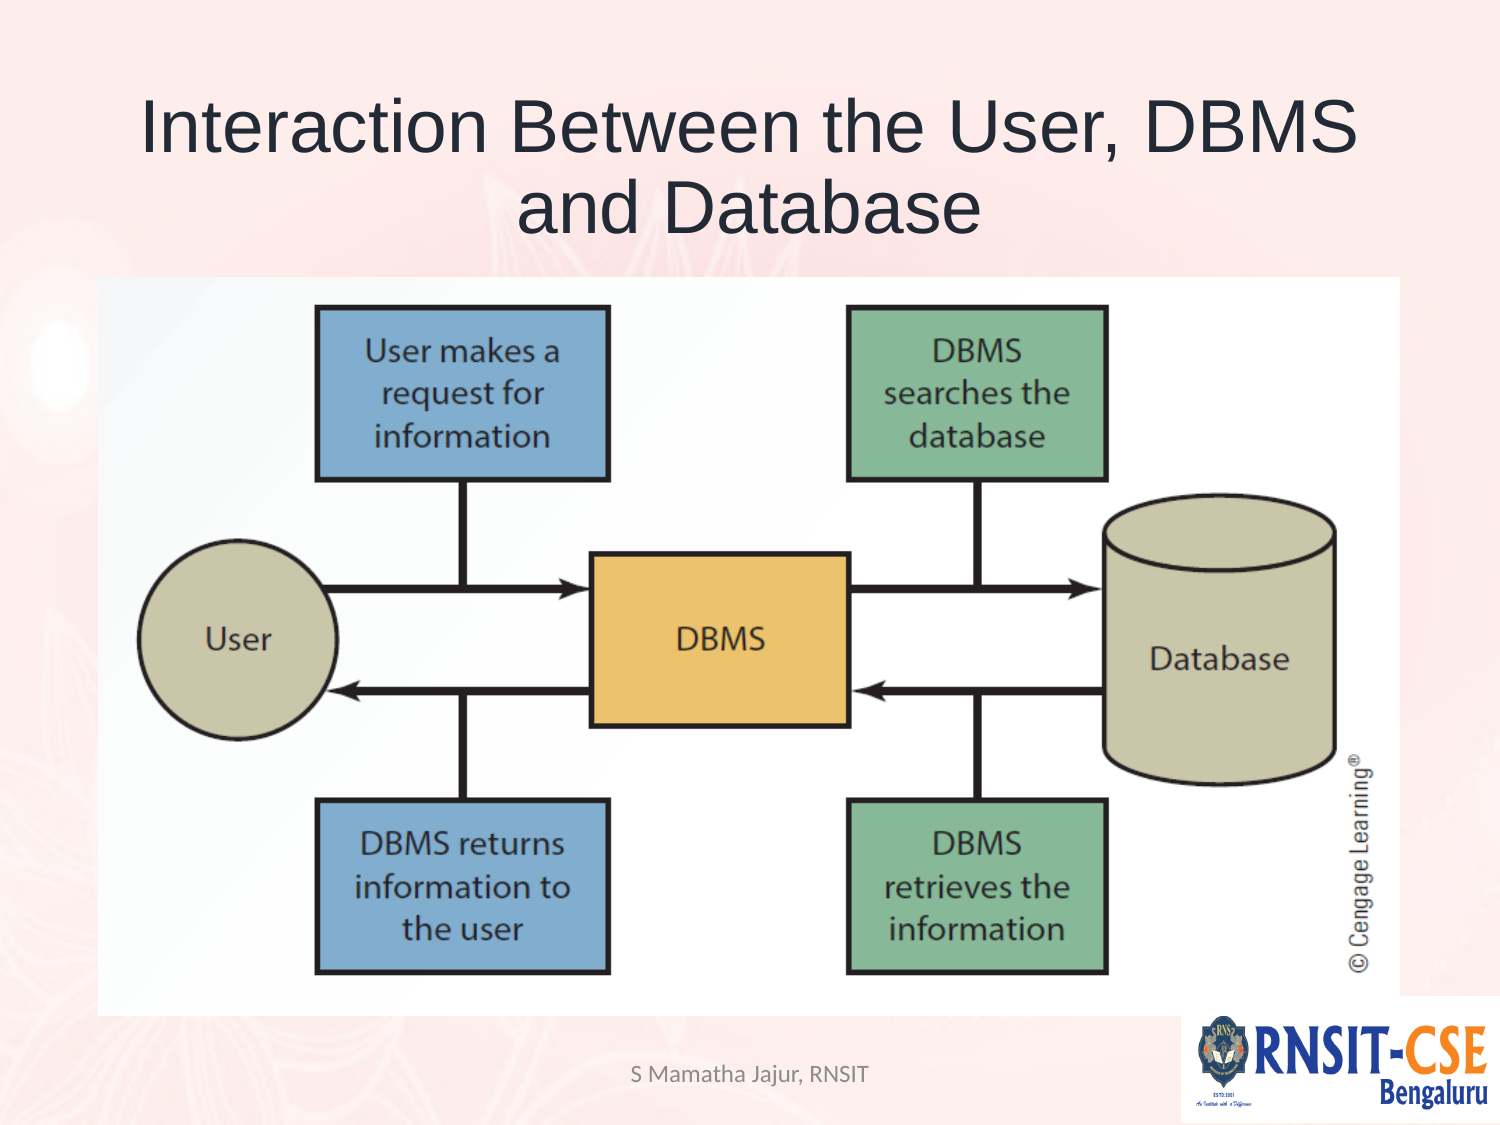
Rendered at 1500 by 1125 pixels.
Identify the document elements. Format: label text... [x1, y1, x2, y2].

title Interaction Between the User, DBMS and Database [103, 59, 1397, 276]
picture [98, 277, 1500, 1123]
footer S Mamatha Jajur, RNSIT [496, 1042, 1004, 1103]
